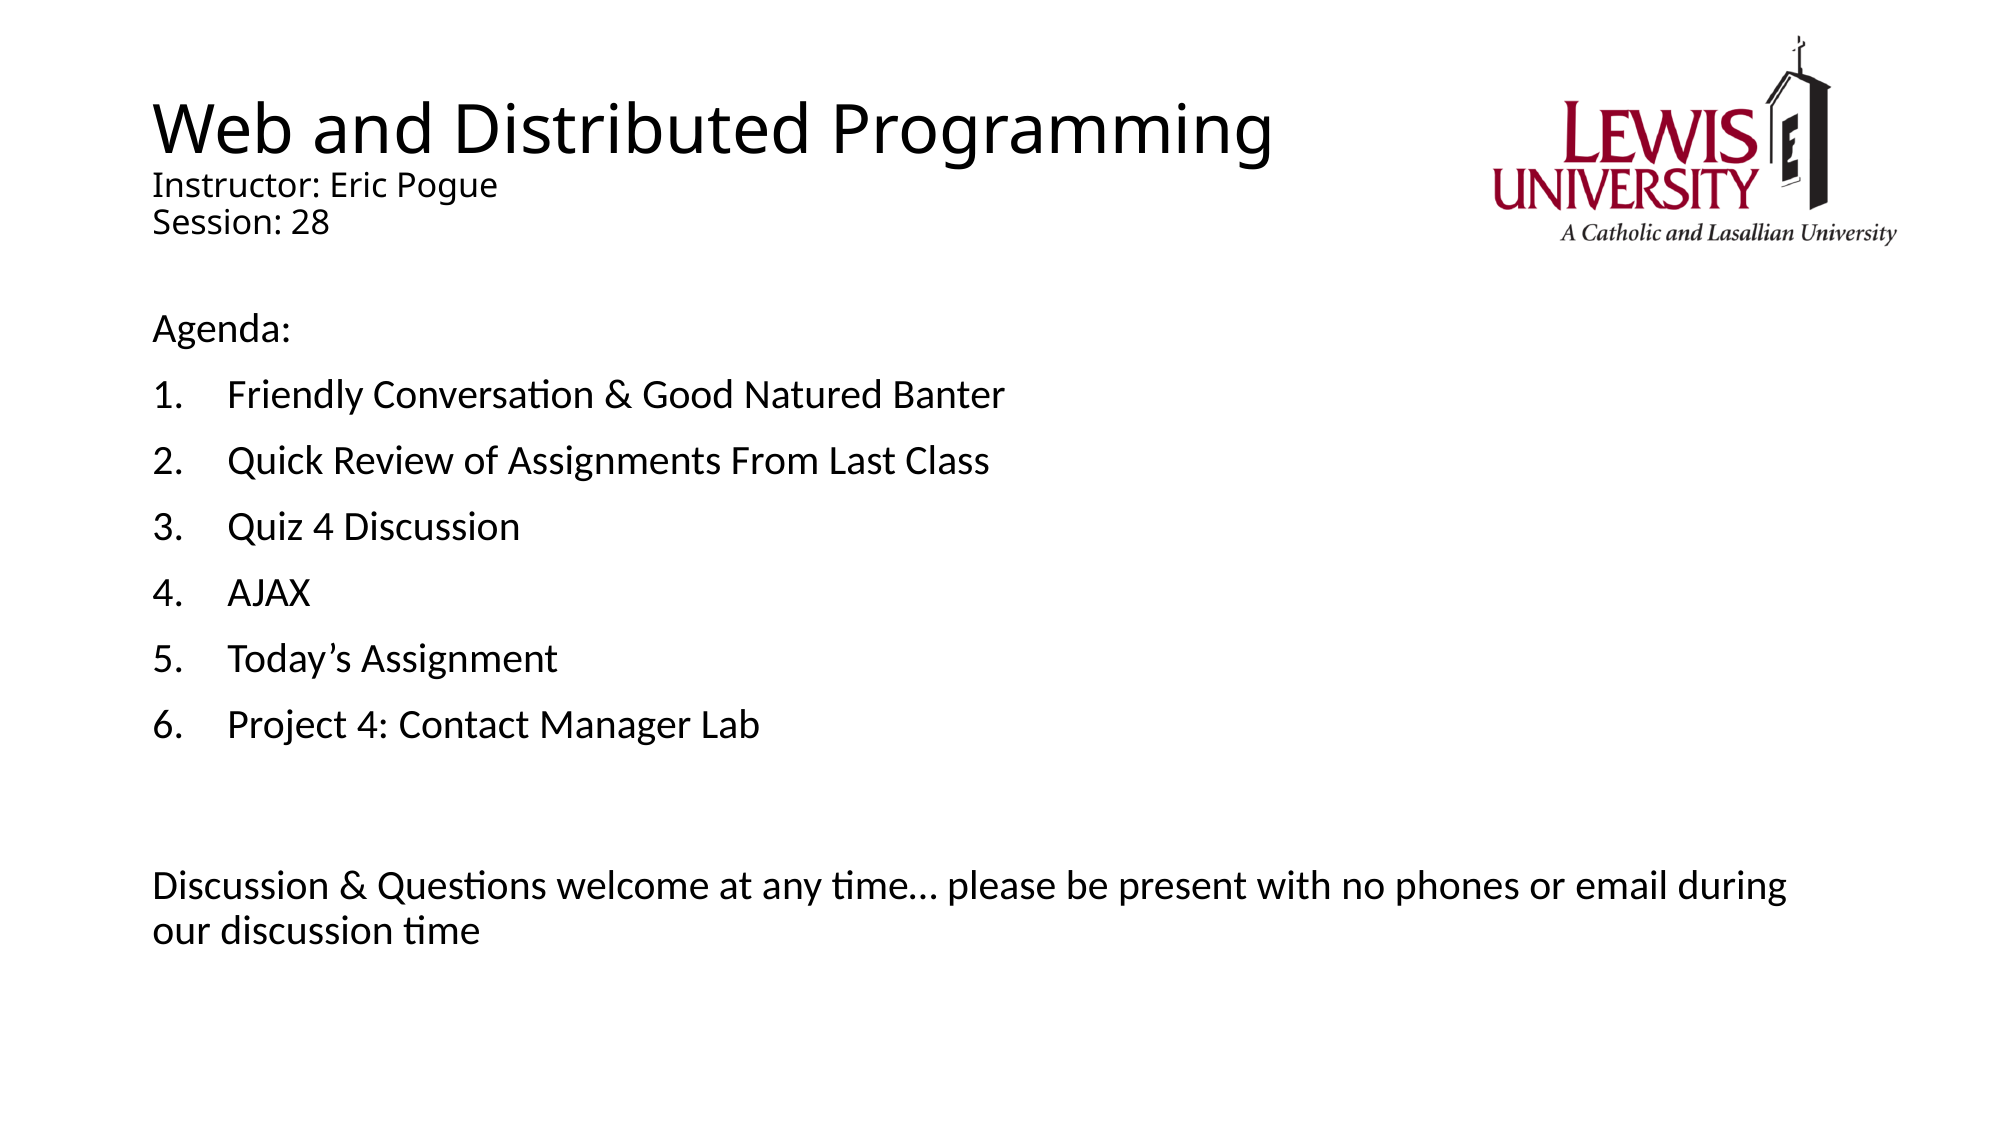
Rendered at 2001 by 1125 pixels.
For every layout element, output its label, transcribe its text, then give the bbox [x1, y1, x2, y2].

picture [1466, 25, 1903, 250]
list Agenda: Friendly Conversation & Good Natured Banter Quick Review of Assignments From Last Class Quiz 4 Discussion AJAX Today’s Assignment Project 4: Contact Manager Lab Discussion & Questions welcome at any time… please be present with no phones or email during our discussion time [137, 299, 1863, 1014]
title Web and Distributed Programming Instructor: Eric Pogue Session: 28 [137, 59, 1330, 278]
